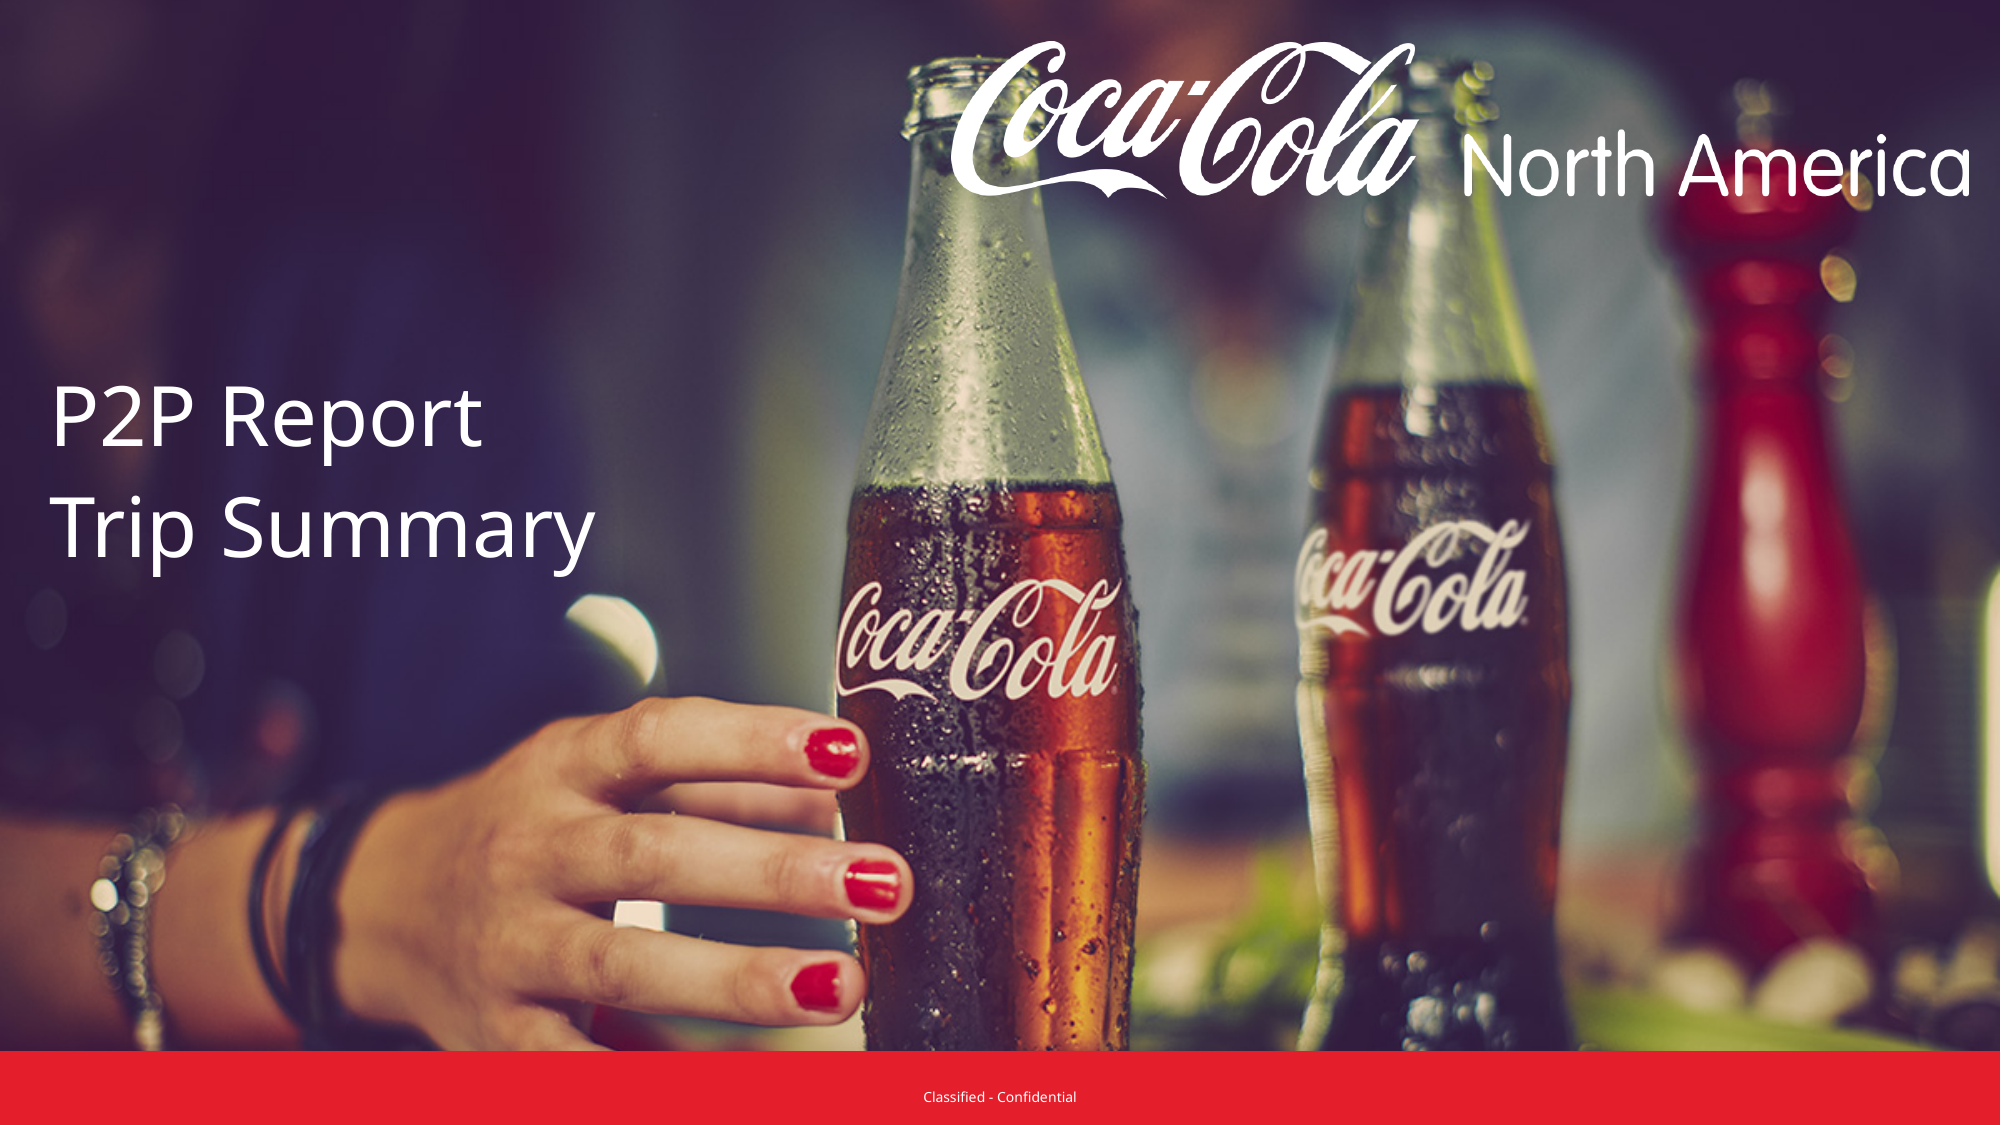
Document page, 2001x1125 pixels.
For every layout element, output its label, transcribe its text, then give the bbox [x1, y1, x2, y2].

list P2P Report Trip Summary [49, 255, 1040, 695]
picture [0, 0, 2000, 1051]
text_box Classified - Confidential [918, 1081, 1082, 1113]
text_box [0, 1051, 2000, 1125]
